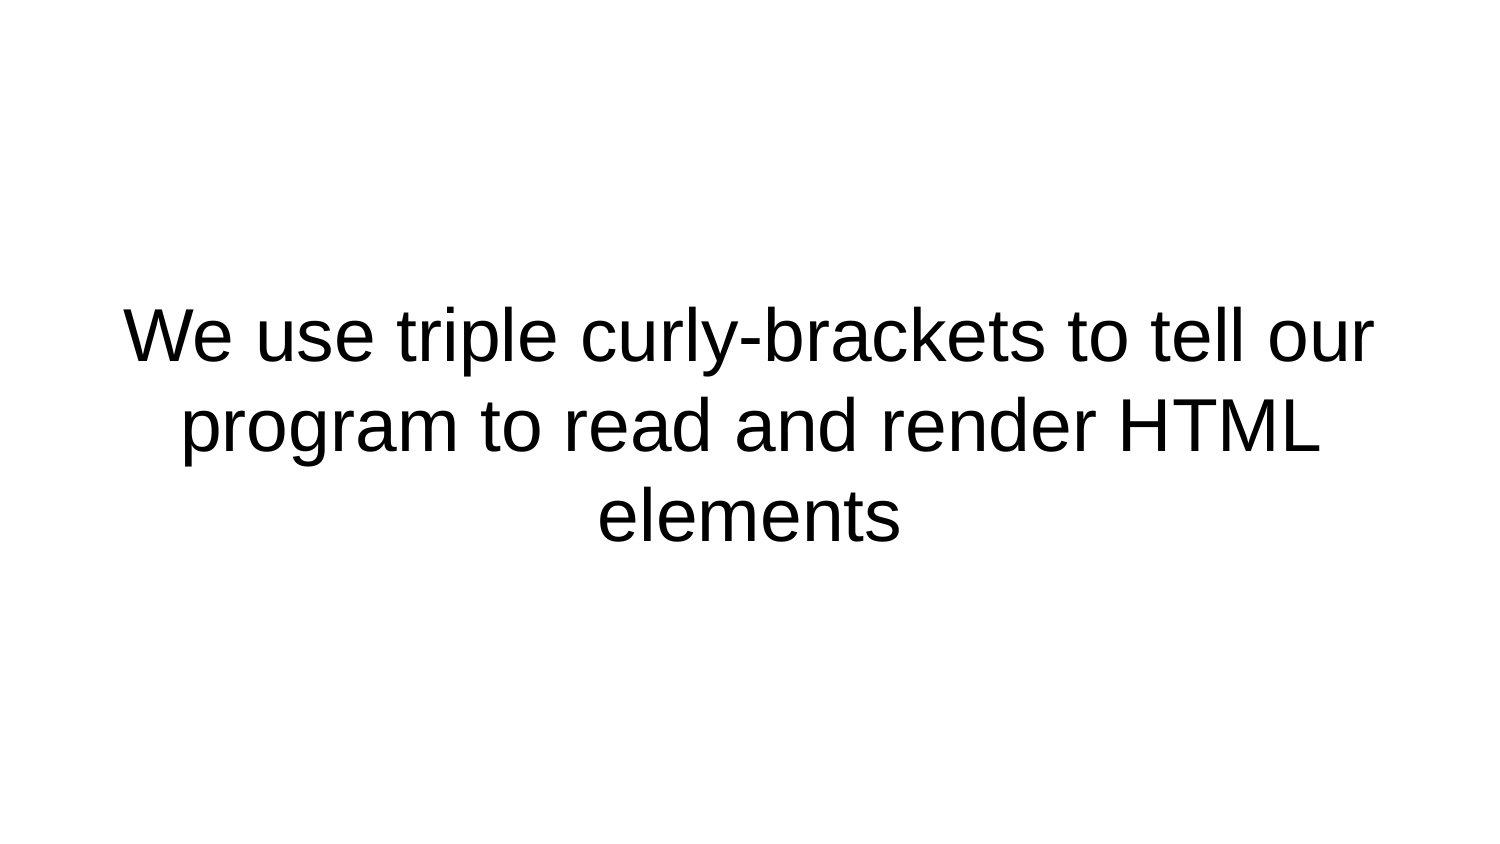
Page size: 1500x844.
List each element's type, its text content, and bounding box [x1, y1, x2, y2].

title We use triple curly-brackets to tell our program to read and render HTML elements [51, 352, 1449, 491]
